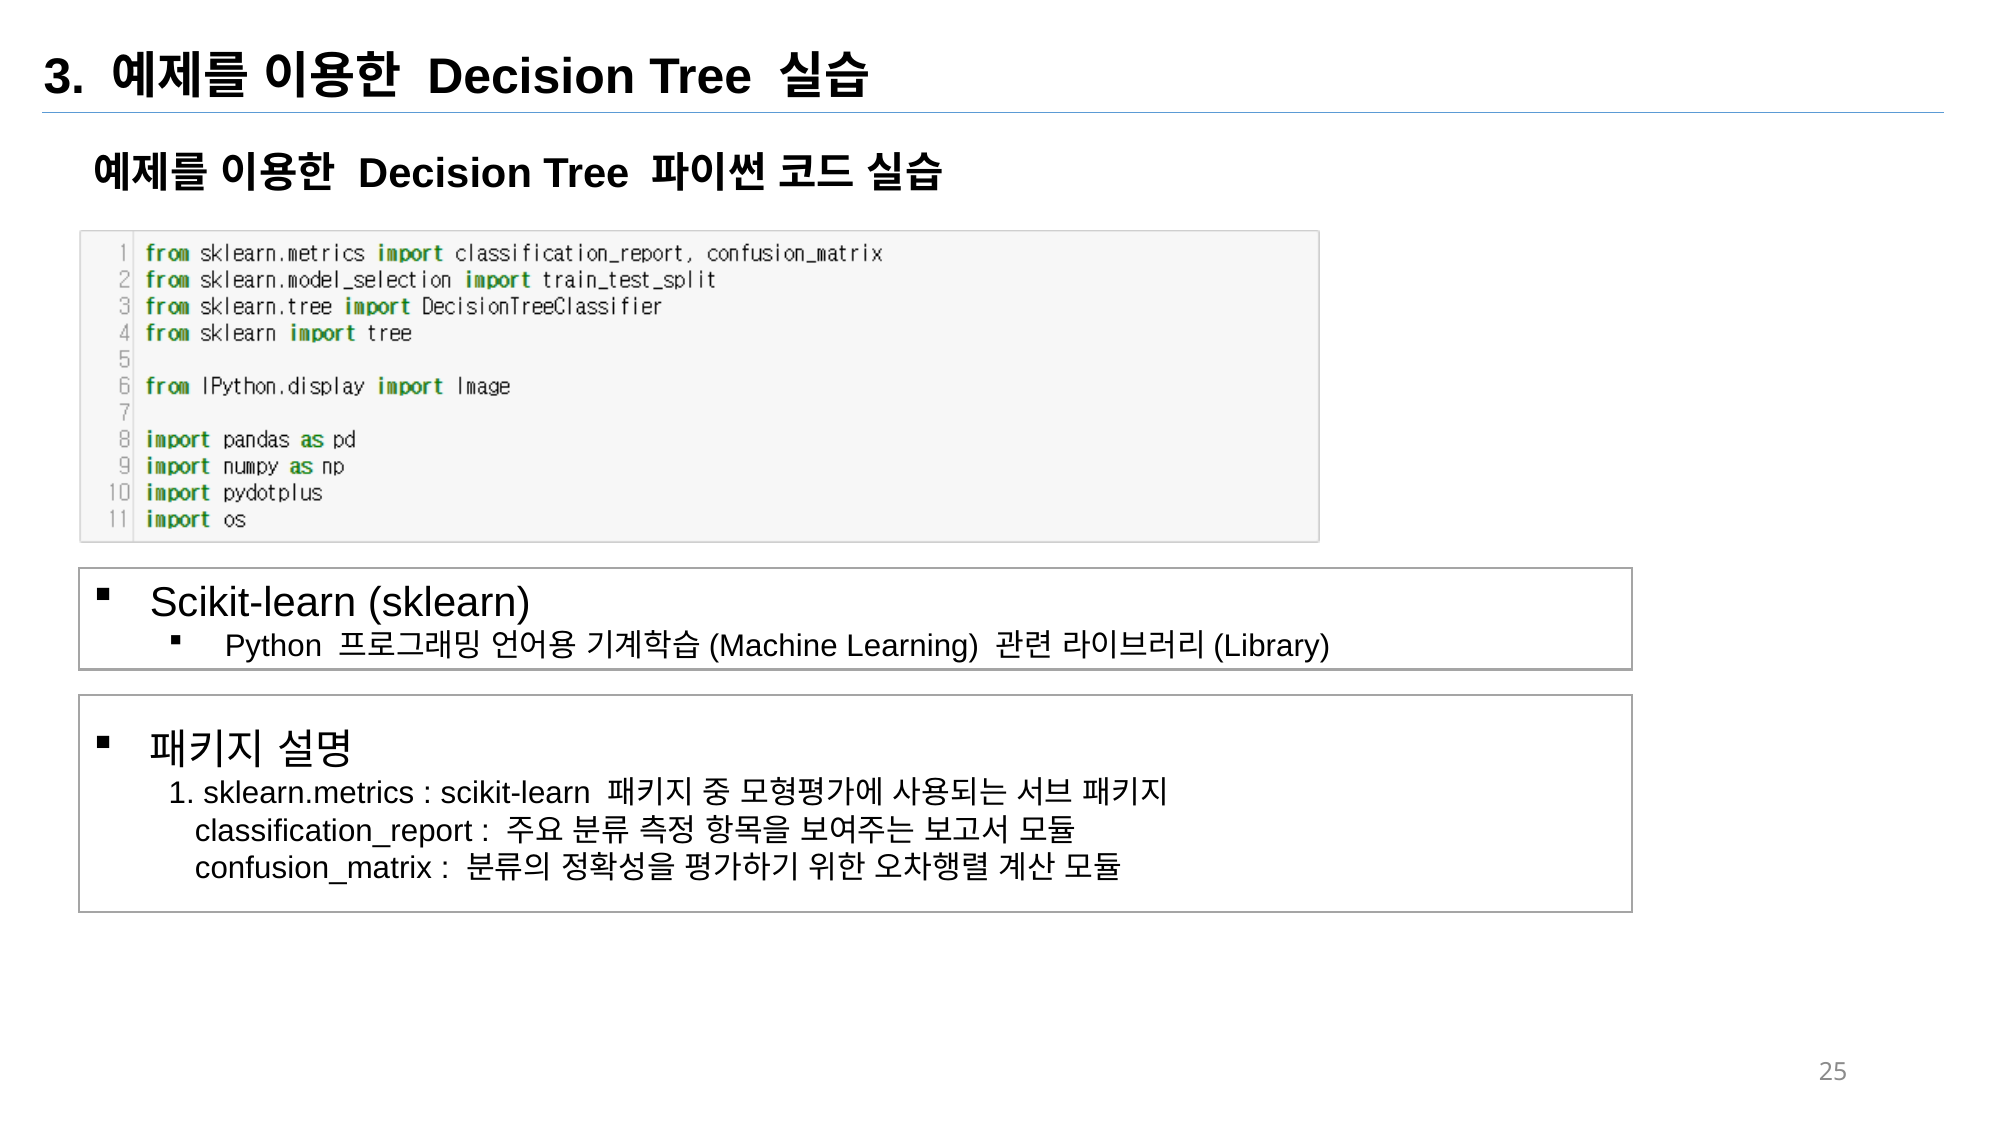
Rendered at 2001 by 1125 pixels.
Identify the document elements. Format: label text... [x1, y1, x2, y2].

picture [78, 230, 1320, 543]
text_box 예제를 이용한 Decision Tree 파이썬 코드 실습 [78, 138, 1452, 204]
text_box 3. 예제를 이용한 Decision Tree 실습 [28, 36, 1402, 112]
text_box 패키지 설명 1. sklearn.metrics : scikit-learn 패키지 중 모형평가에 사용되는 서브 패키지 classification_report : 주요 분류 측정 항목을 보여주는 보고서 모듈 confusion_matrix : 분류의 정확성을 평가하기 위한 오차행렬 계산 모듈 [78, 694, 1633, 913]
slide_number 25 [1412, 1042, 1863, 1103]
text_box Scikit-learn (sklearn) Python 프로그래밍 언어용 기계학습(Machine Learning) 관련 라이브러리(Library) [78, 567, 1633, 671]
